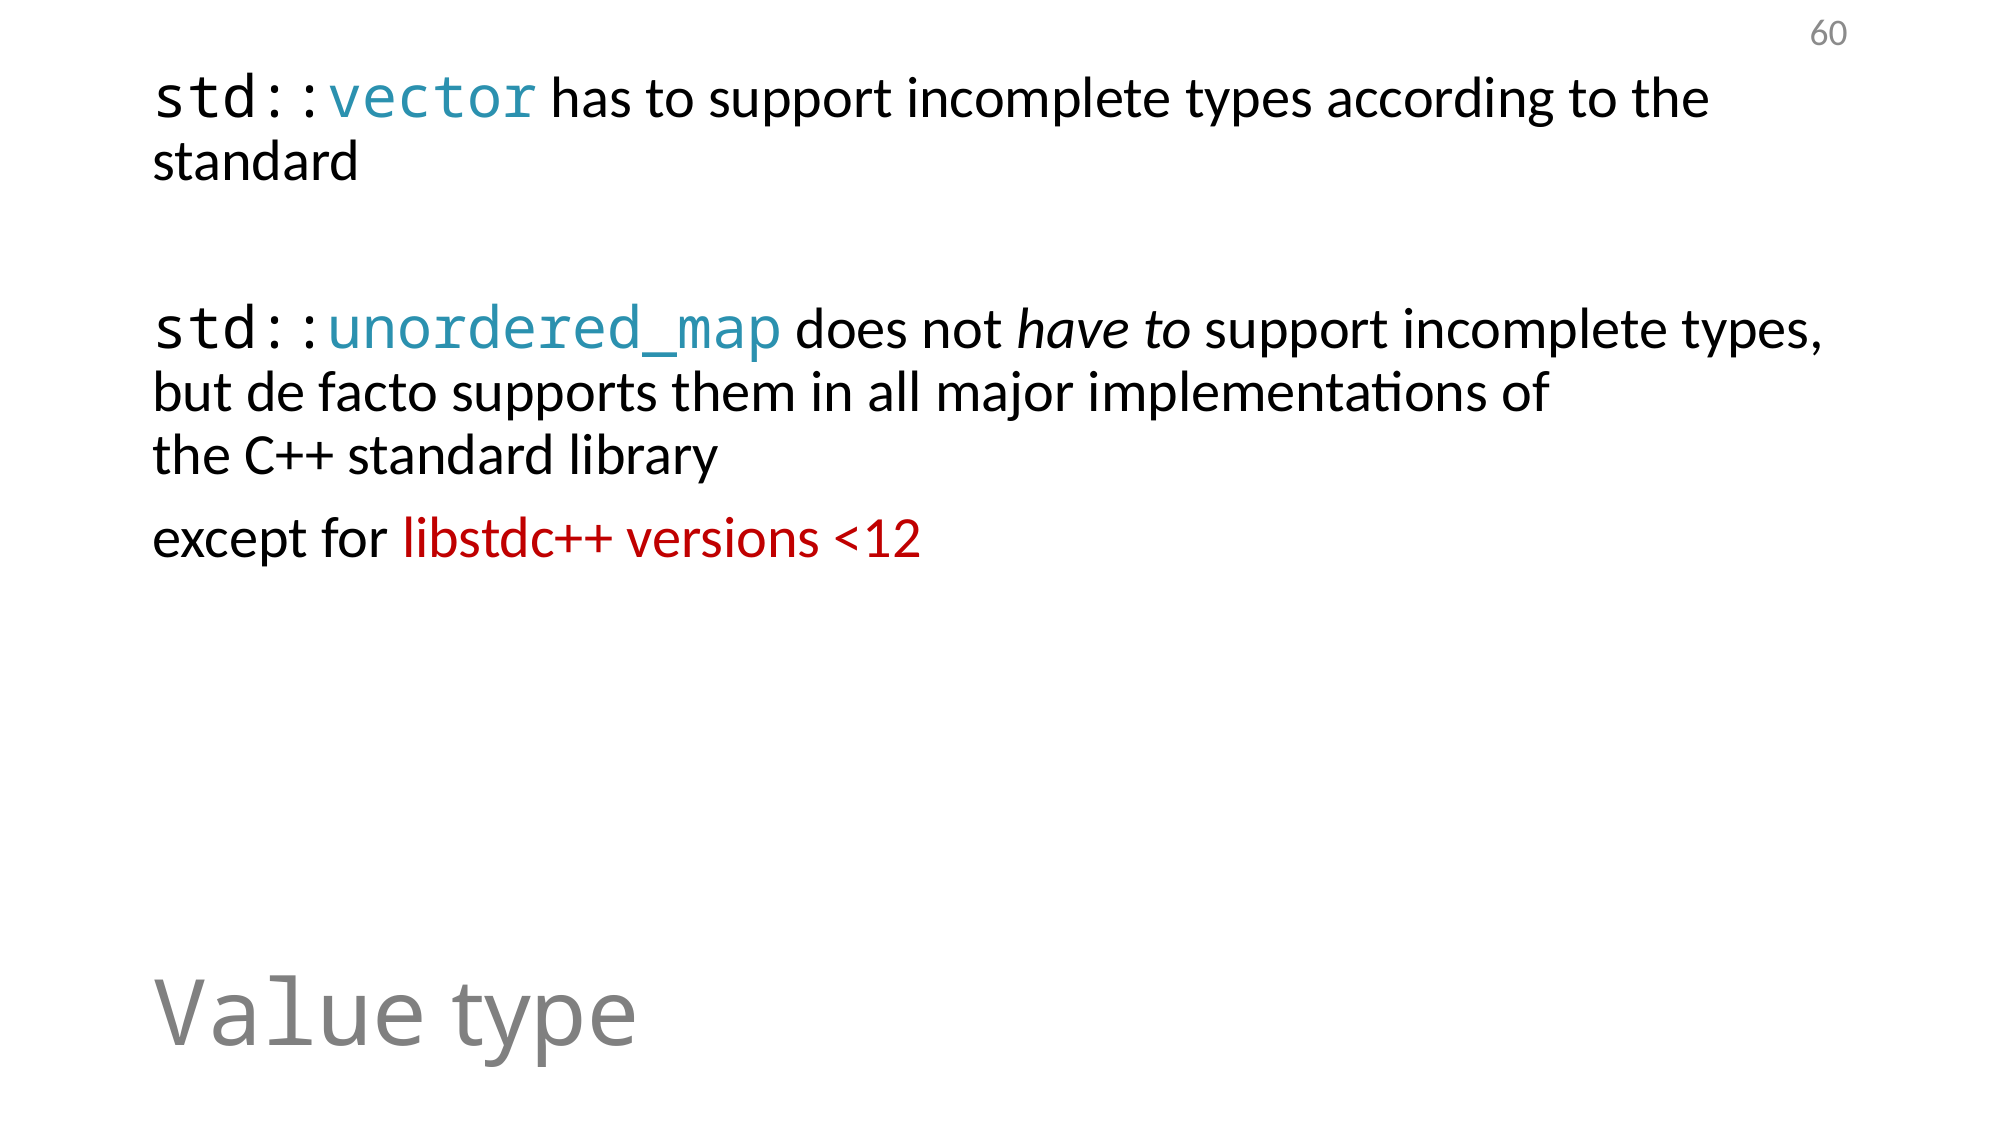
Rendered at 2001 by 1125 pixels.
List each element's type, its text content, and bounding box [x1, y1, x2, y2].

list std::vector has to support incomplete types according to the standard std::unordered_map does not have to support incomplete types, but de facto supports them in all major implementations of the C++ standard library except for libstdc++ versions <12 [137, 59, 1863, 908]
title Value type [137, 908, 1863, 1125]
slide_number 60 [1412, 0, 1863, 60]
